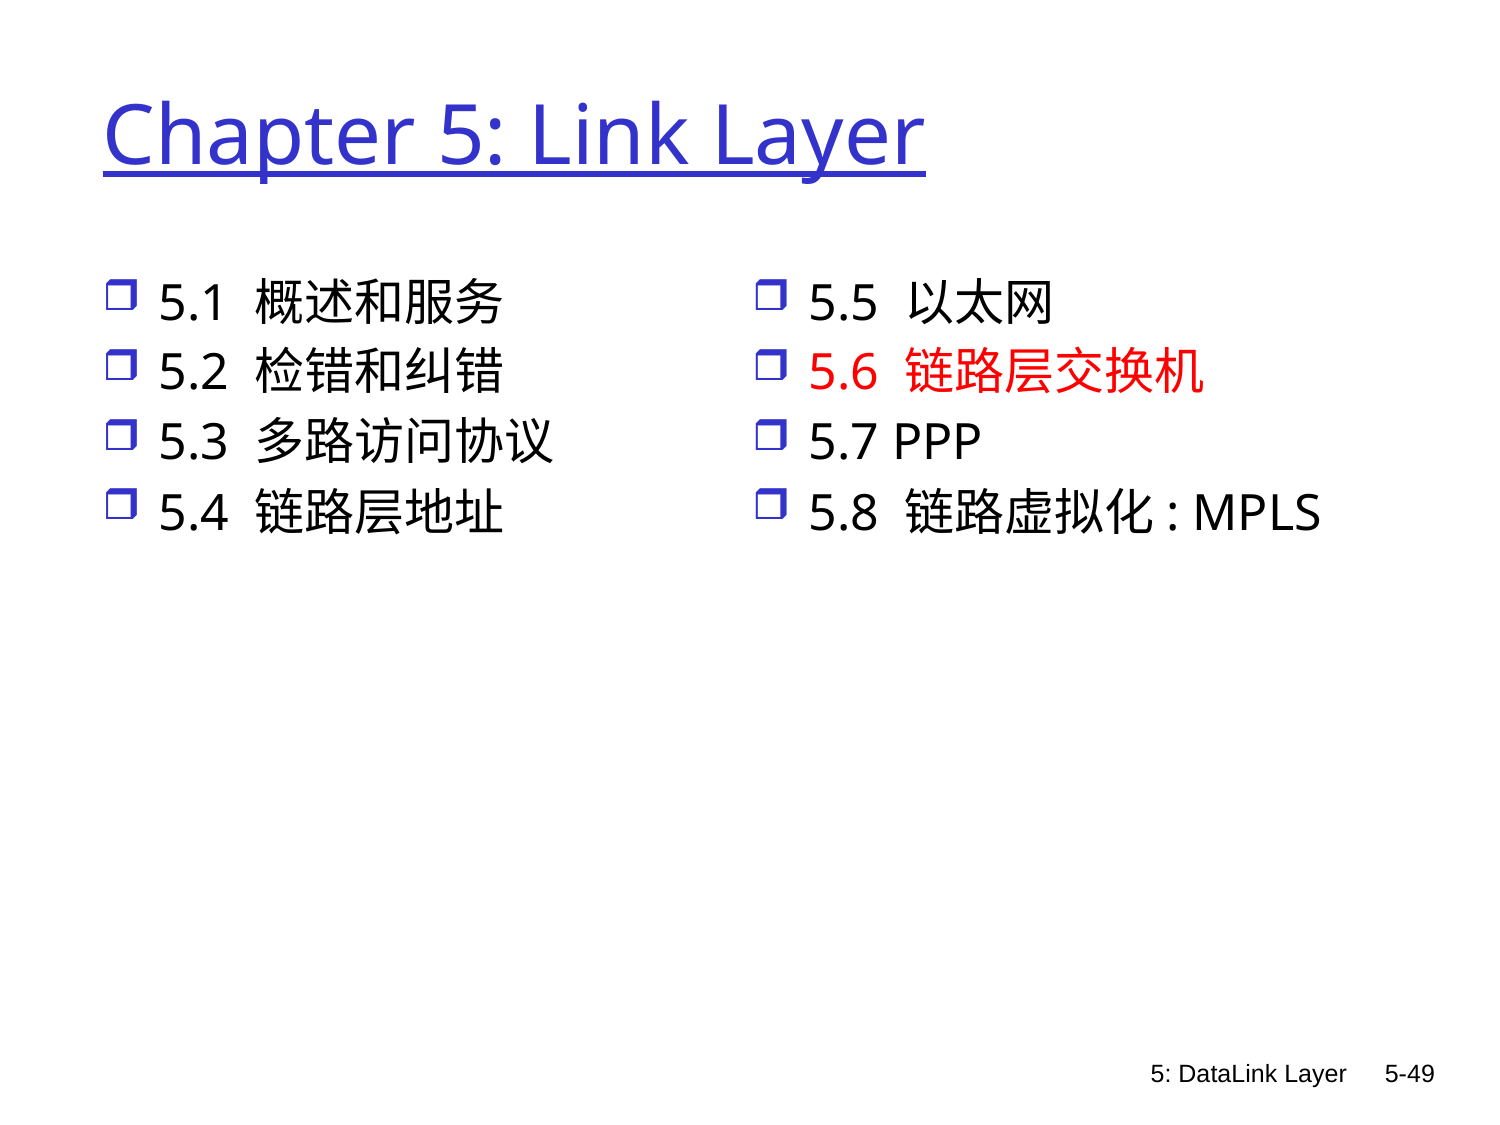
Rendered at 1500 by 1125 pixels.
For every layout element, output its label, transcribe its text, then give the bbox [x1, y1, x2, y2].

footer 5: DataLink Layer [887, 1049, 1338, 1125]
list 5.1 概述和服务 5.2 检错和纠错 5.3 多路访问协议 5.4 链路层地址 [87, 262, 713, 1025]
title Chapter 5: Link Layer [87, 37, 1363, 225]
list 5.5 以太网 5.6 链路层交换机 5.7 PPP 5.8 链路虚拟化: MPLS [737, 262, 1403, 1025]
slide_number 5-49 [1338, 1049, 1451, 1125]
